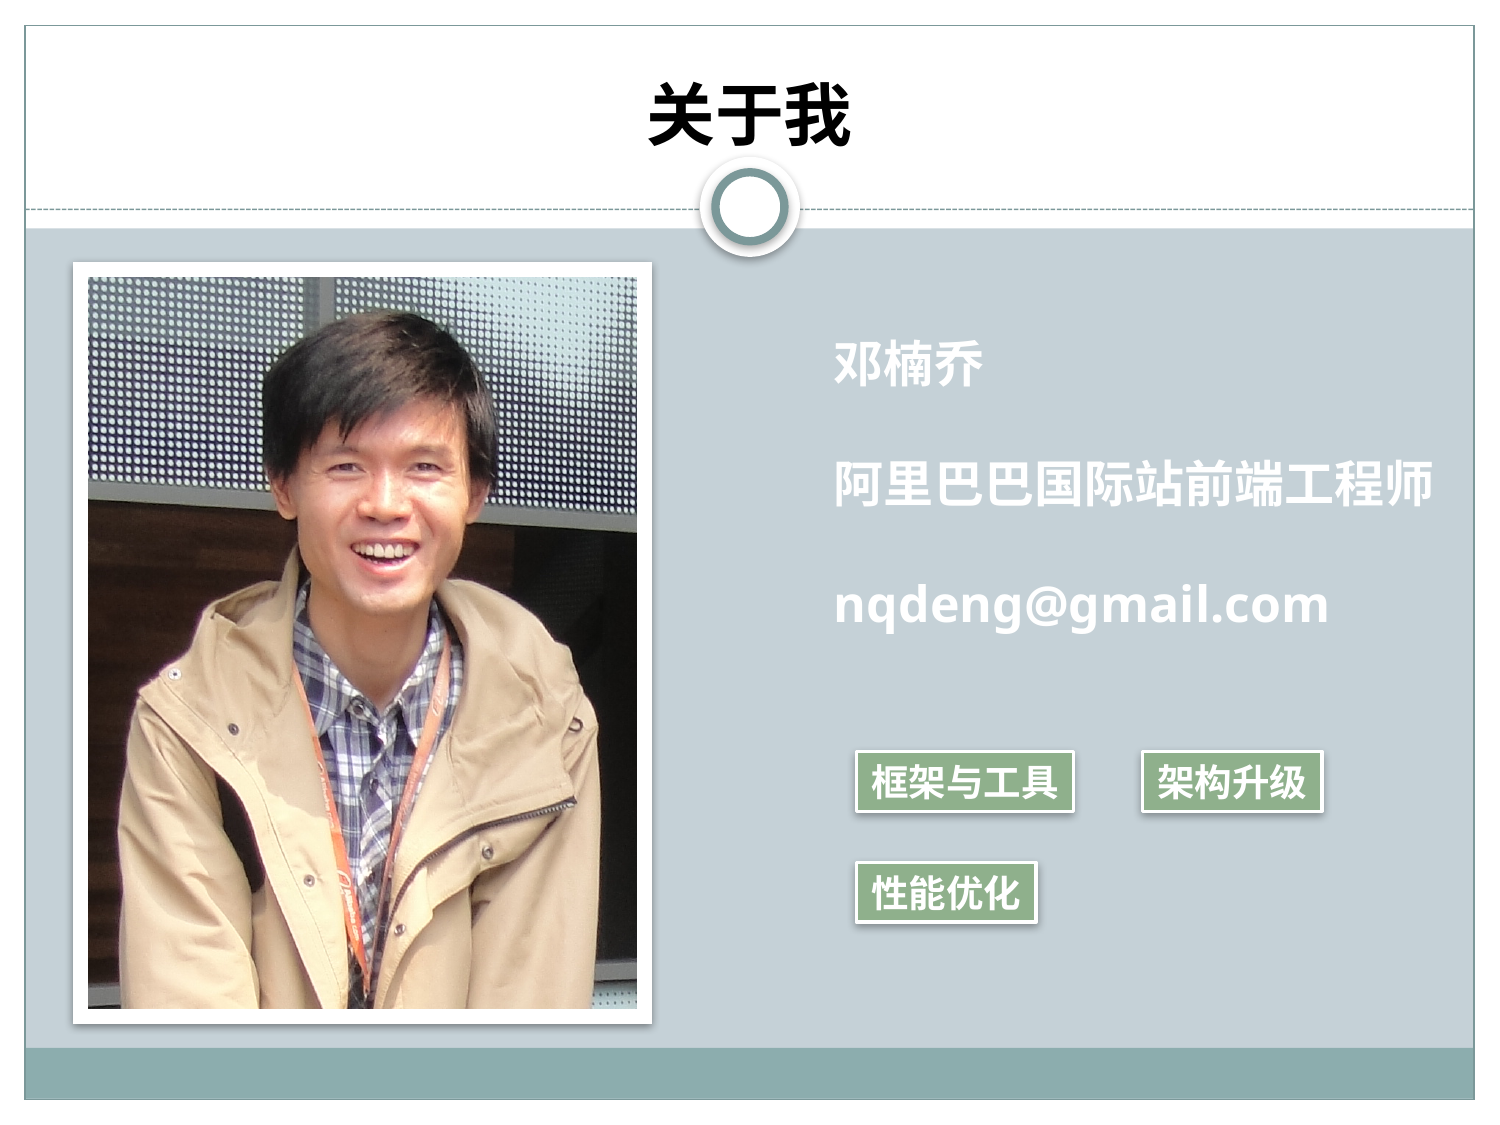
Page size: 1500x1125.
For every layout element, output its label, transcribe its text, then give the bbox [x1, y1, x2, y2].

picture [87, 276, 638, 1010]
text_box 框架与工具 [855, 750, 1075, 813]
text_box 性能优化 [855, 861, 1038, 924]
text_box 架构升级 [1141, 750, 1324, 813]
text_box 邓楠乔 阿里巴巴国际站前端工程师 nqdeng@gmail.com [819, 324, 1449, 640]
title 关于我 [49, 37, 1450, 162]
